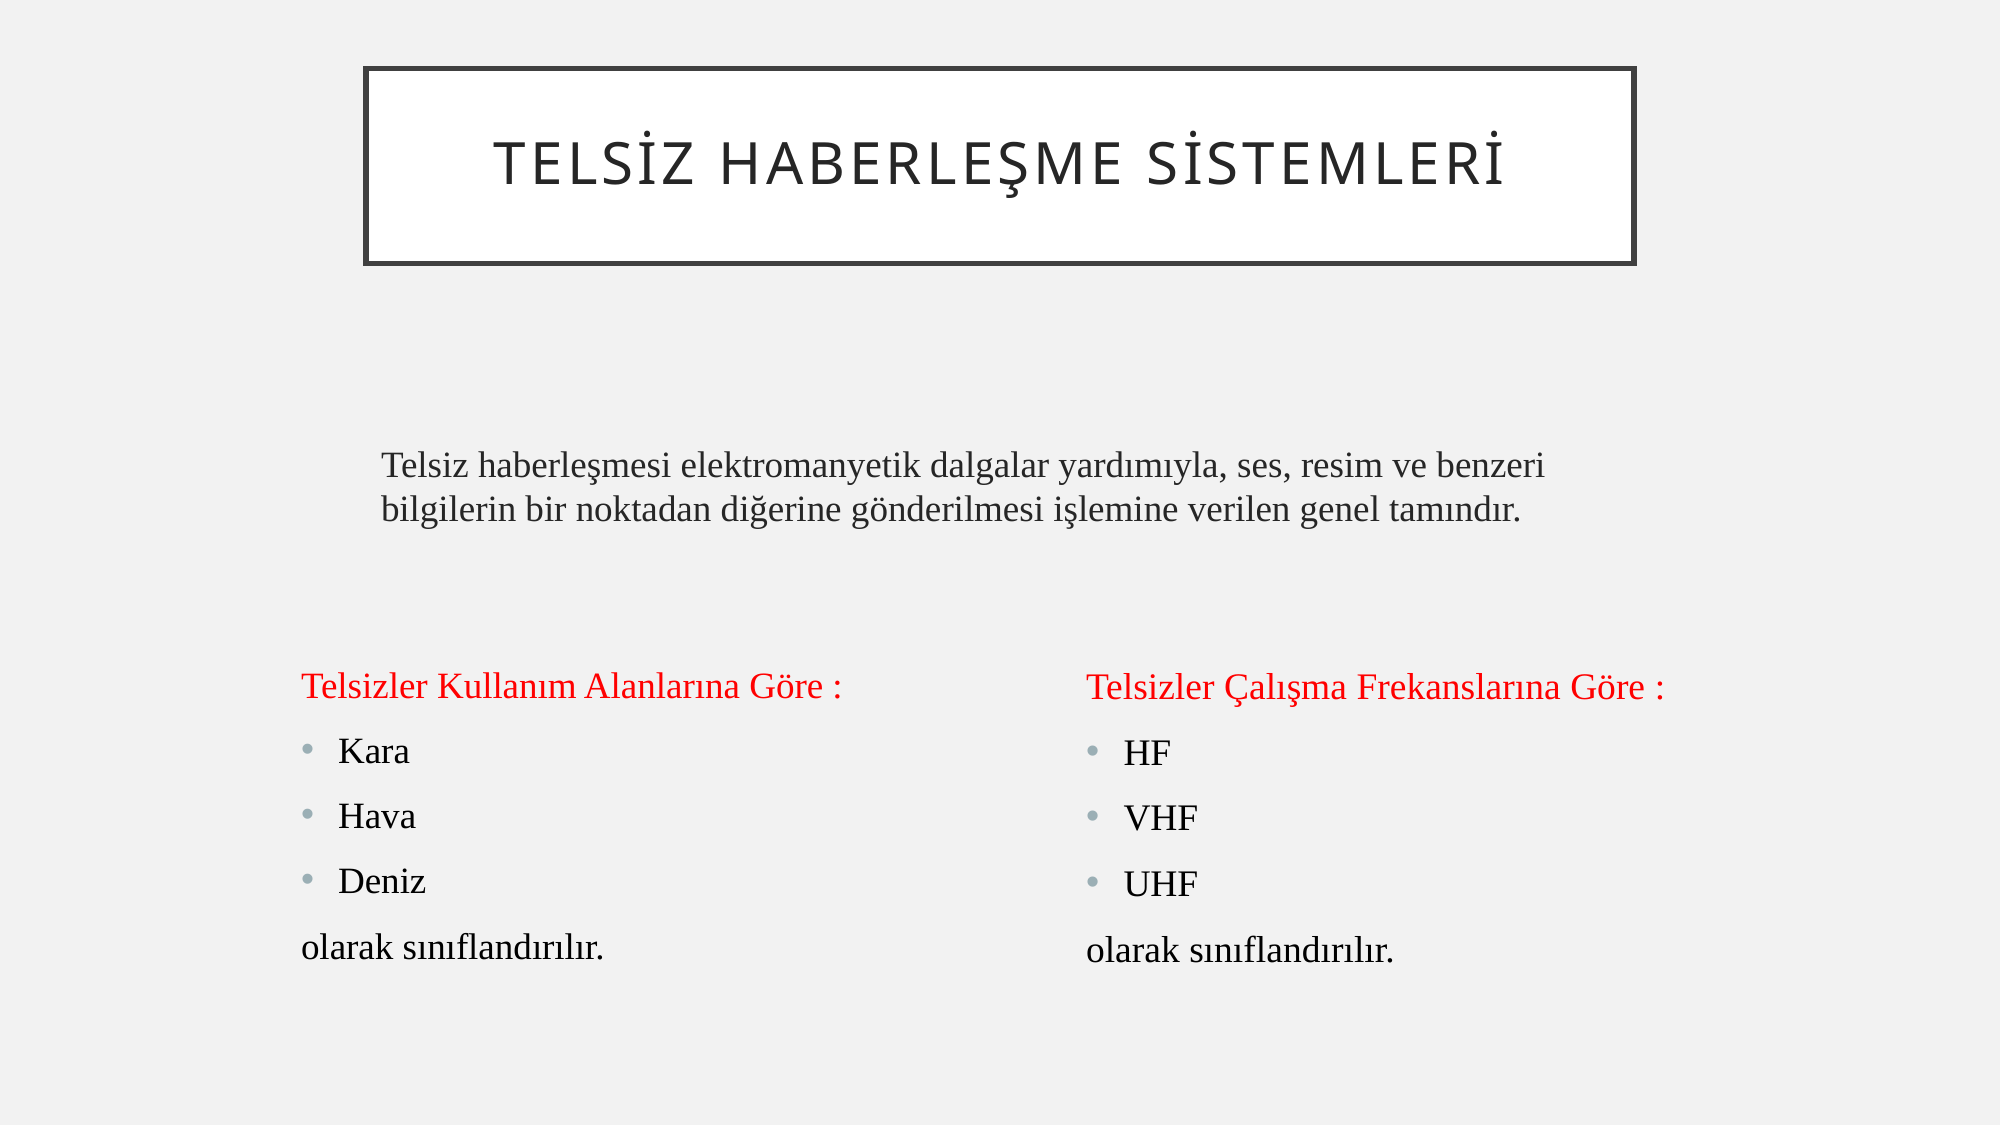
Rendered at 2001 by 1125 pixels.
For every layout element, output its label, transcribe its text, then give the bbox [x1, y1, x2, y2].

text_box Telsizler Çalışma Frekanslarına Göre : HF VHF UHF olarak sınıflandırılır. [1071, 654, 1682, 984]
title Telsiz haberleşme Sistemleri [363, 66, 1637, 266]
text_box Telsizler Kullanım Alanlarına Göre : Kara Hava Deniz olarak sınıflandırılır. [286, 654, 867, 984]
list Telsiz haberleşmesi elektromanyetik dalgalar yardımıyla, ses, resim ve benzeri bilgilerin bir noktadan diğerine gönderilmesi işlemine verilen genel tamındır. [366, 432, 1634, 537]
